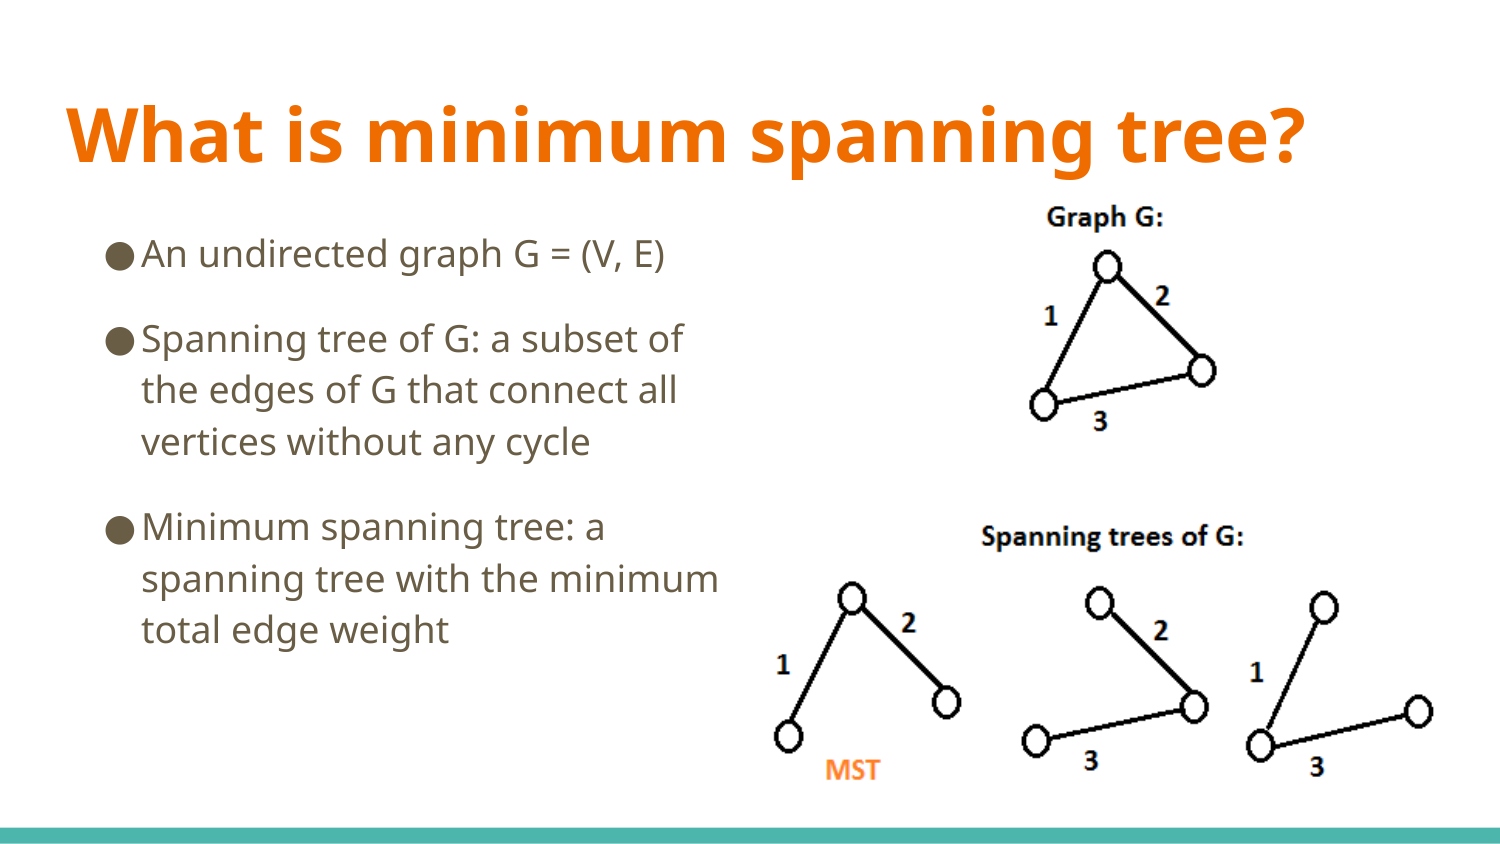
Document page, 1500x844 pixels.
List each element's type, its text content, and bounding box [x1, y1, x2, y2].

title What is minimum spanning tree? [51, 72, 1449, 189]
picture [748, 188, 1450, 794]
list An undirected graph G = (V, E) Spanning tree of G: a subset of the edges of G that connect all vertices without any cycle Minimum spanning tree: a spanning tree with the minimum total edge weight [51, 207, 742, 750]
